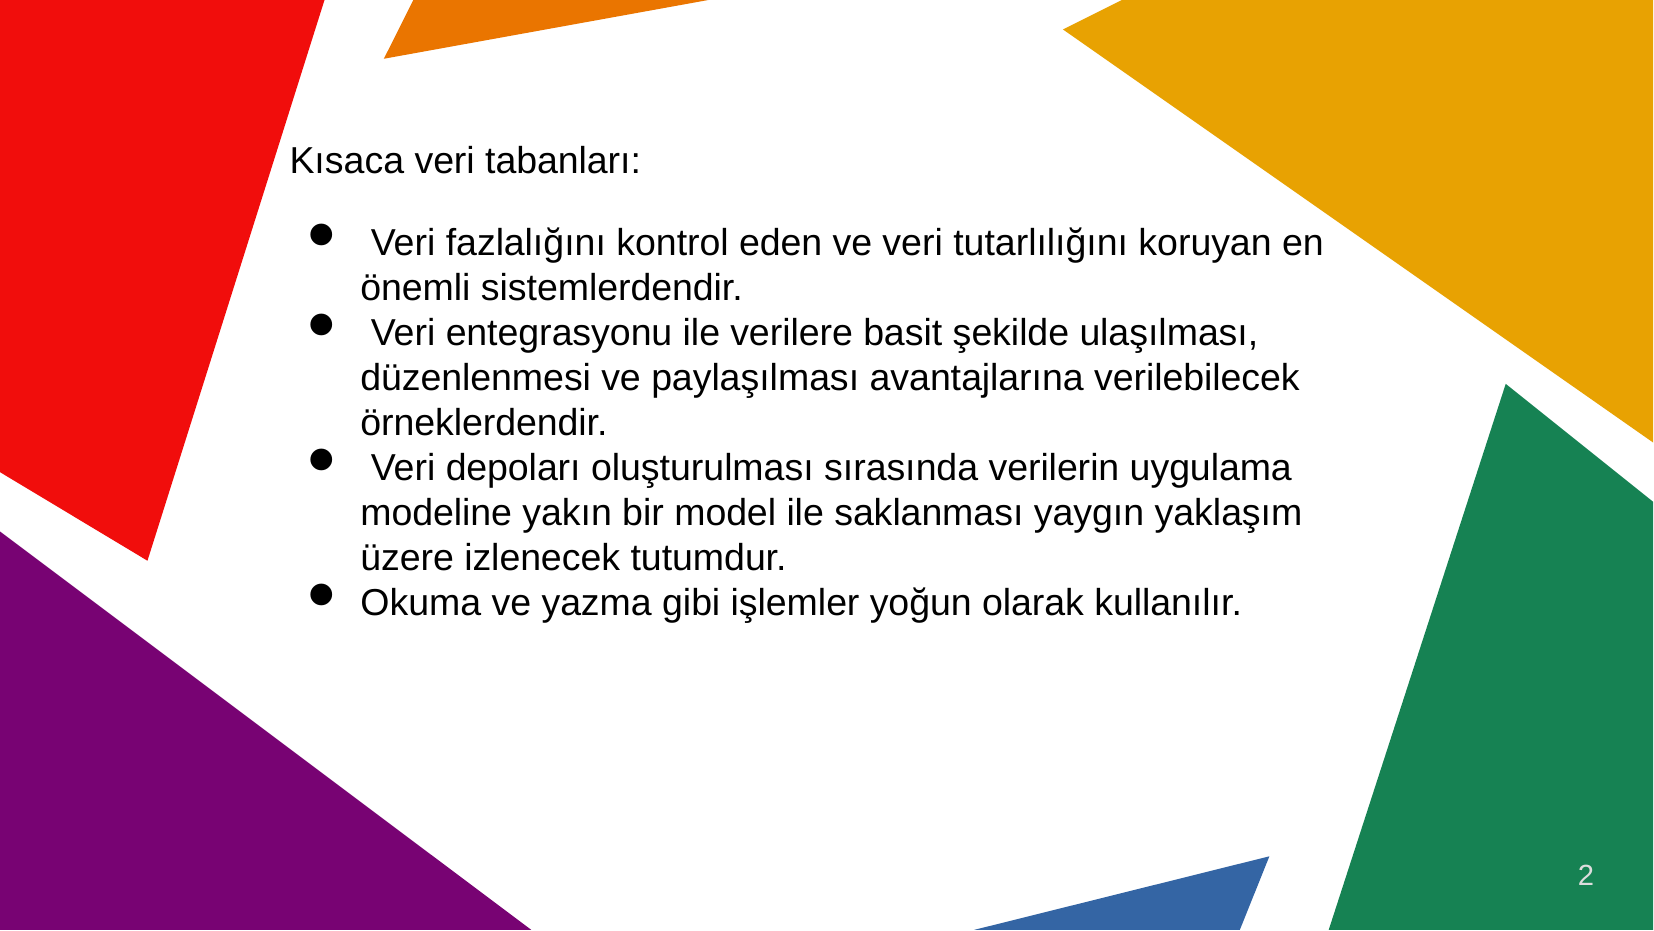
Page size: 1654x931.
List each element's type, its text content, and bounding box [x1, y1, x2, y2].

slide_number 2 [1210, 856, 1595, 916]
title Kısaca veri tabanları: [289, 80, 1371, 217]
list Veri fazlalığını kontrol eden ve veri tutarlılığını koruyan en önemli sistemlerdendir. Veri entegrasyonu ile verilere basit şekilde ulaşılması, düzenlenmesi ve paylaşılması avantajlarına verilebilecek örneklerdendir. Veri depoları oluşturulması sırasında verilerin uygulama modeline yakın bir model ile saklanması yaygın yaklaşım üzere izlenecek tutumdur. Okuma ve yazma gibi işlemler yoğun olarak kullanılır. [289, 217, 1371, 817]
